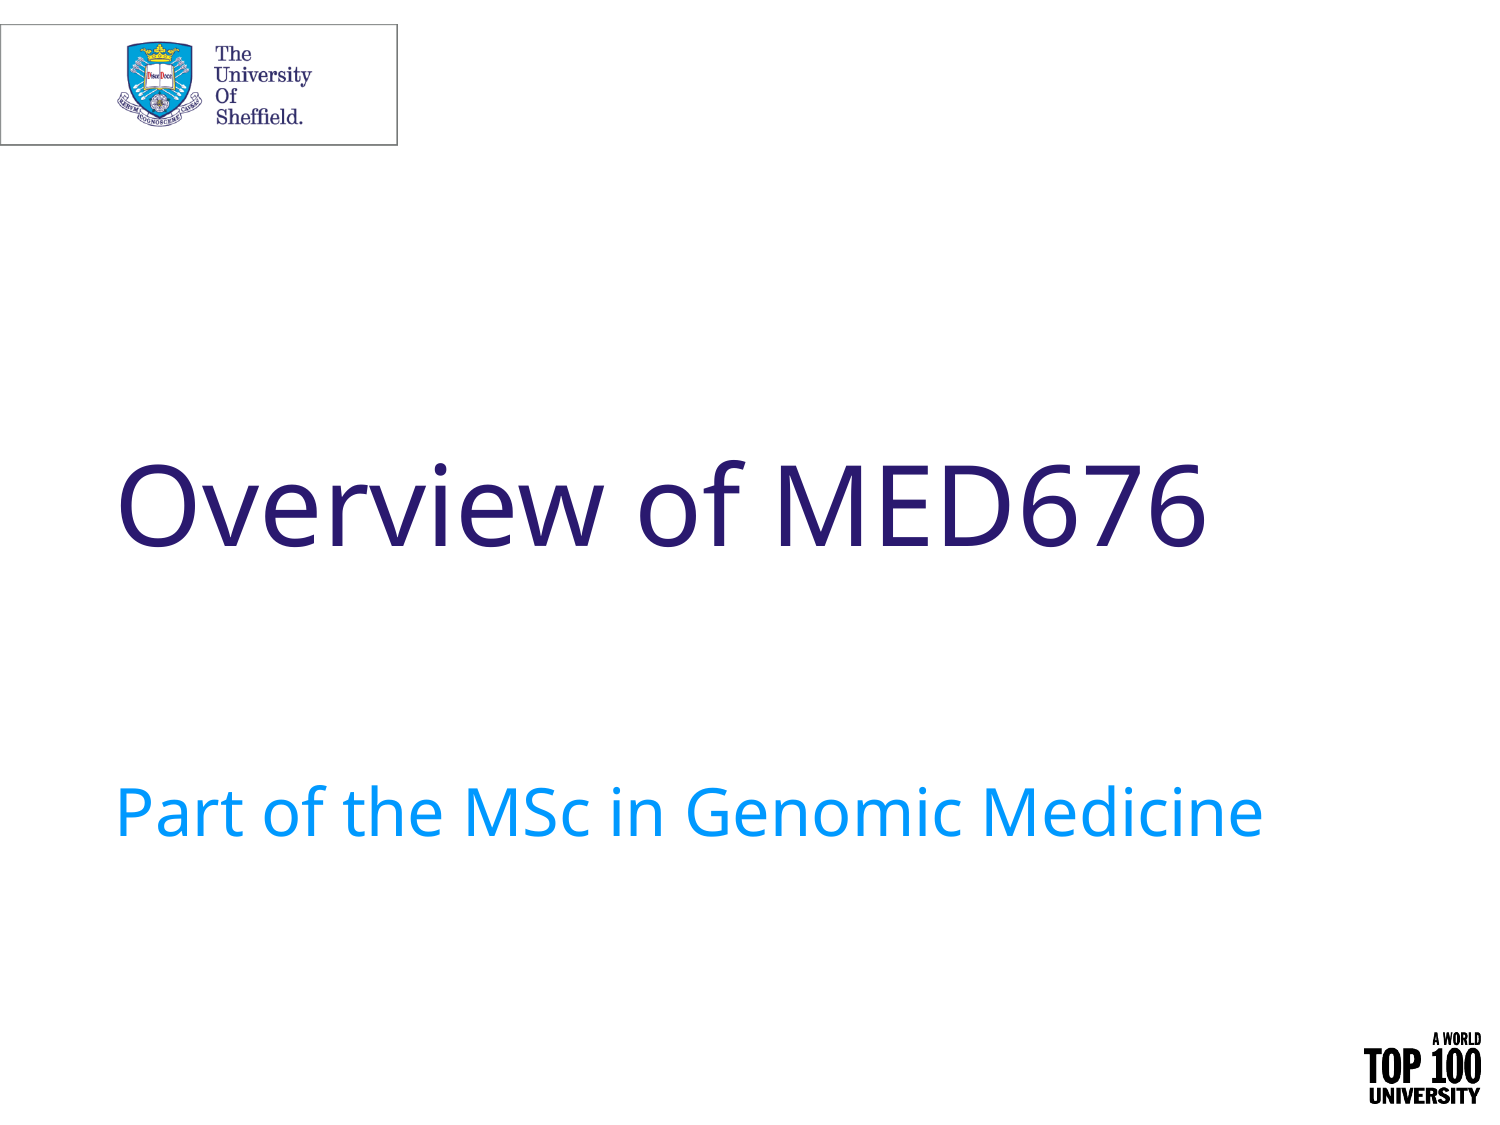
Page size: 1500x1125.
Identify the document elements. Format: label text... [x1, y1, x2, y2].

subtitle Part of the MSc in Genomic Medicine [99, 762, 1450, 975]
title Overview of MED676 [99, 362, 1450, 663]
picture [1364, 1032, 1481, 1104]
picture [0, 24, 398, 146]
